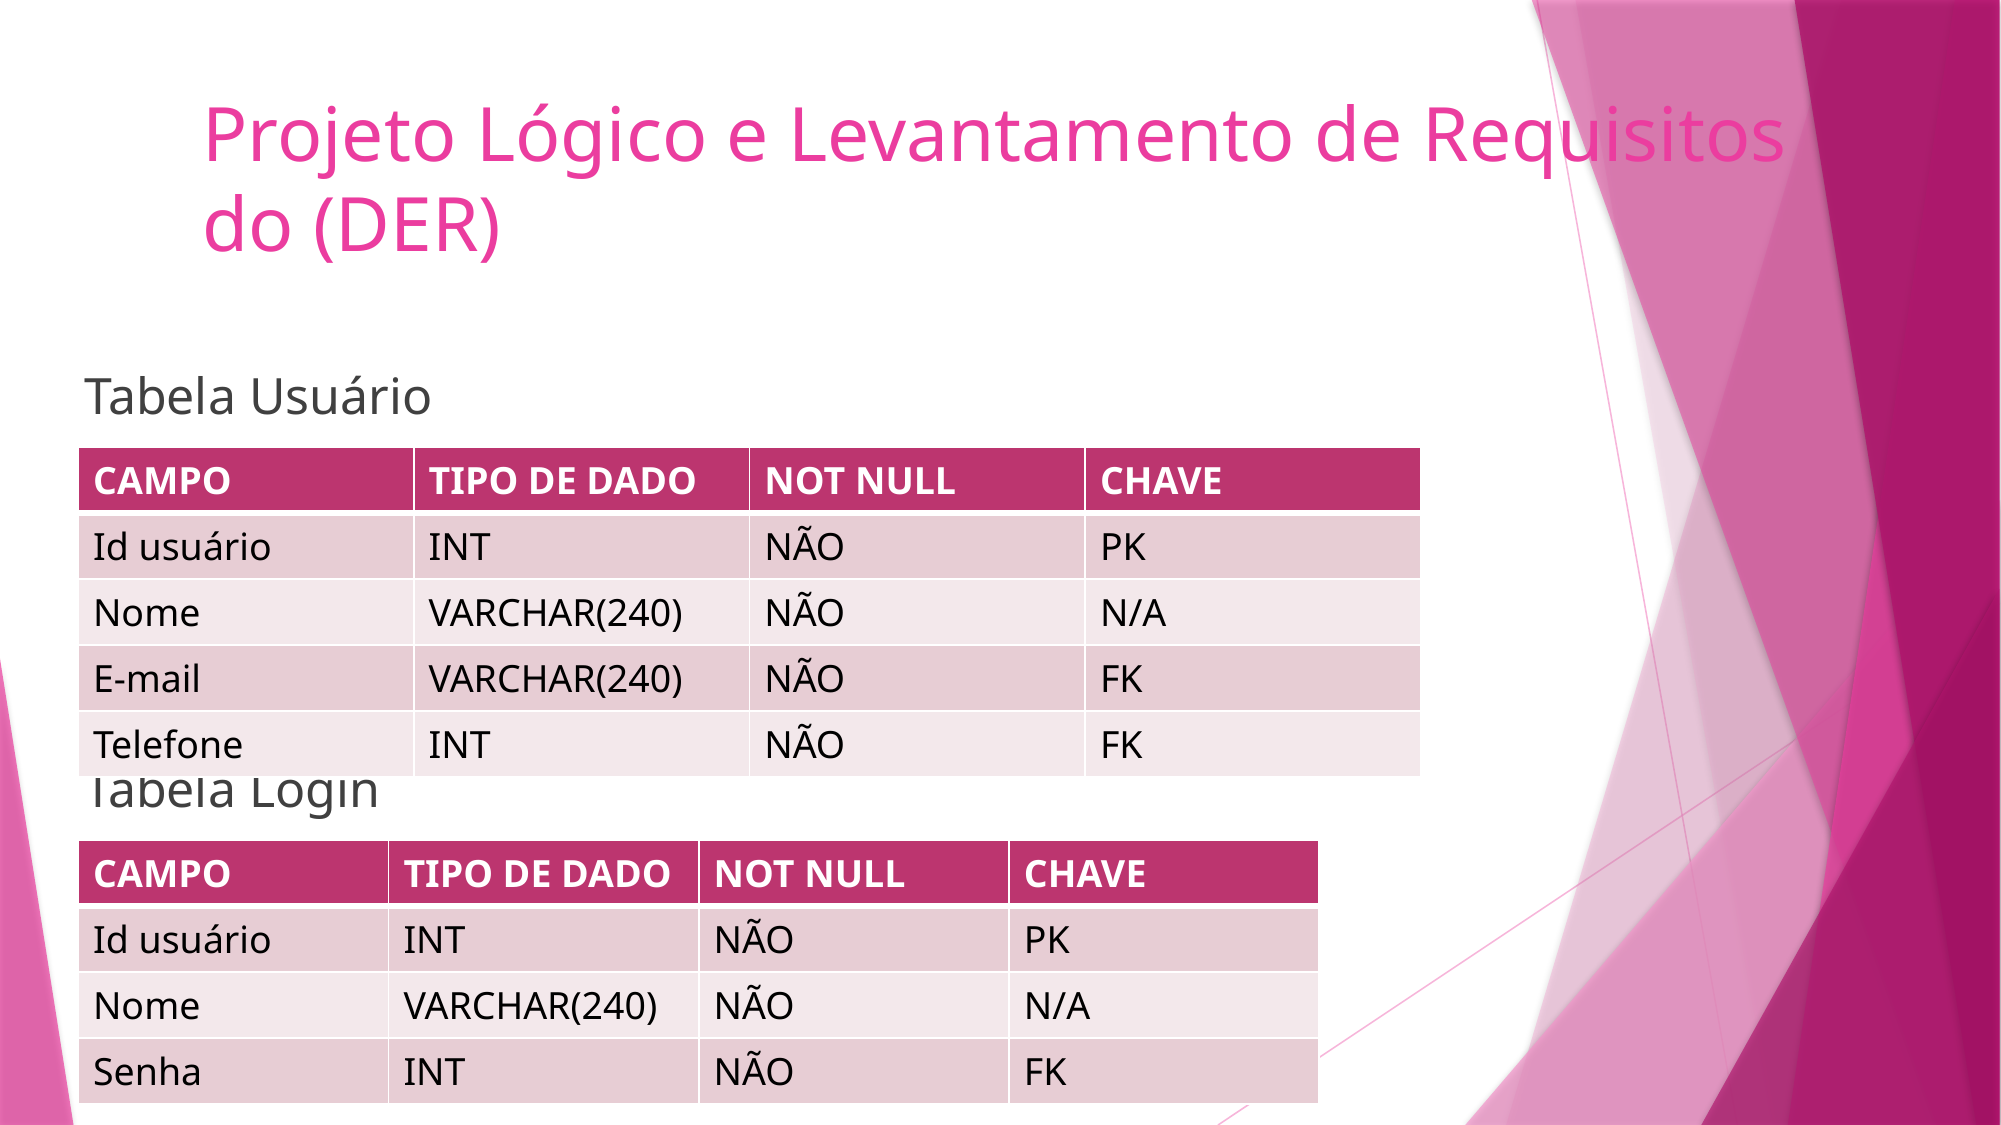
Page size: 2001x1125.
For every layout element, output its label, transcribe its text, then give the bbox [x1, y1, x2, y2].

list Tabela Login [69, 730, 756, 826]
table_header CHAVE [1086, 448, 1420, 510]
table_cell E-mail [79, 646, 413, 710]
table_header TIPO DE DADO [389, 841, 698, 903]
table_cell N/A [1086, 580, 1420, 644]
table_cell N/A [1010, 973, 1318, 1037]
list Tabela Usuário [69, 337, 756, 433]
table_cell Nome [79, 973, 388, 1037]
table_cell PK [1086, 516, 1420, 578]
table_cell FK [1010, 1039, 1318, 1103]
table_cell FK [1086, 712, 1420, 776]
table_cell VARCHAR(240) [415, 580, 749, 644]
table_header NOT NULL [750, 448, 1084, 510]
table_cell NÃO [750, 646, 1084, 710]
table_cell NÃO [750, 712, 1084, 776]
table_cell Id usuário [79, 516, 413, 578]
table_cell VARCHAR(240) [389, 973, 698, 1037]
table_cell INT [389, 909, 698, 971]
table_header CAMPO [79, 841, 388, 903]
table_cell Senha [79, 1039, 388, 1103]
table_cell INT [415, 516, 749, 578]
table_cell Telefone [79, 712, 413, 776]
table_cell INT [415, 712, 749, 776]
table_cell FK [1086, 646, 1420, 710]
table_header TIPO DE DADO [415, 448, 749, 510]
table_cell Nome [79, 580, 413, 644]
table_header CAMPO [79, 448, 413, 510]
table_cell NÃO [700, 909, 1008, 971]
table_cell Id usuário [79, 909, 388, 971]
table_cell INT [389, 1039, 698, 1103]
table_header NOT NULL [700, 841, 1008, 903]
title Projeto Lógico e Levantamento de Requisitos do (DER) [187, 79, 1813, 369]
table_cell NÃO [750, 580, 1084, 644]
table_cell NÃO [700, 973, 1008, 1037]
table_cell NÃO [750, 516, 1084, 578]
table_header CHAVE [1010, 841, 1318, 903]
table_cell NÃO [700, 1039, 1008, 1103]
table_cell VARCHAR(240) [415, 646, 749, 710]
table_cell PK [1010, 909, 1318, 971]
